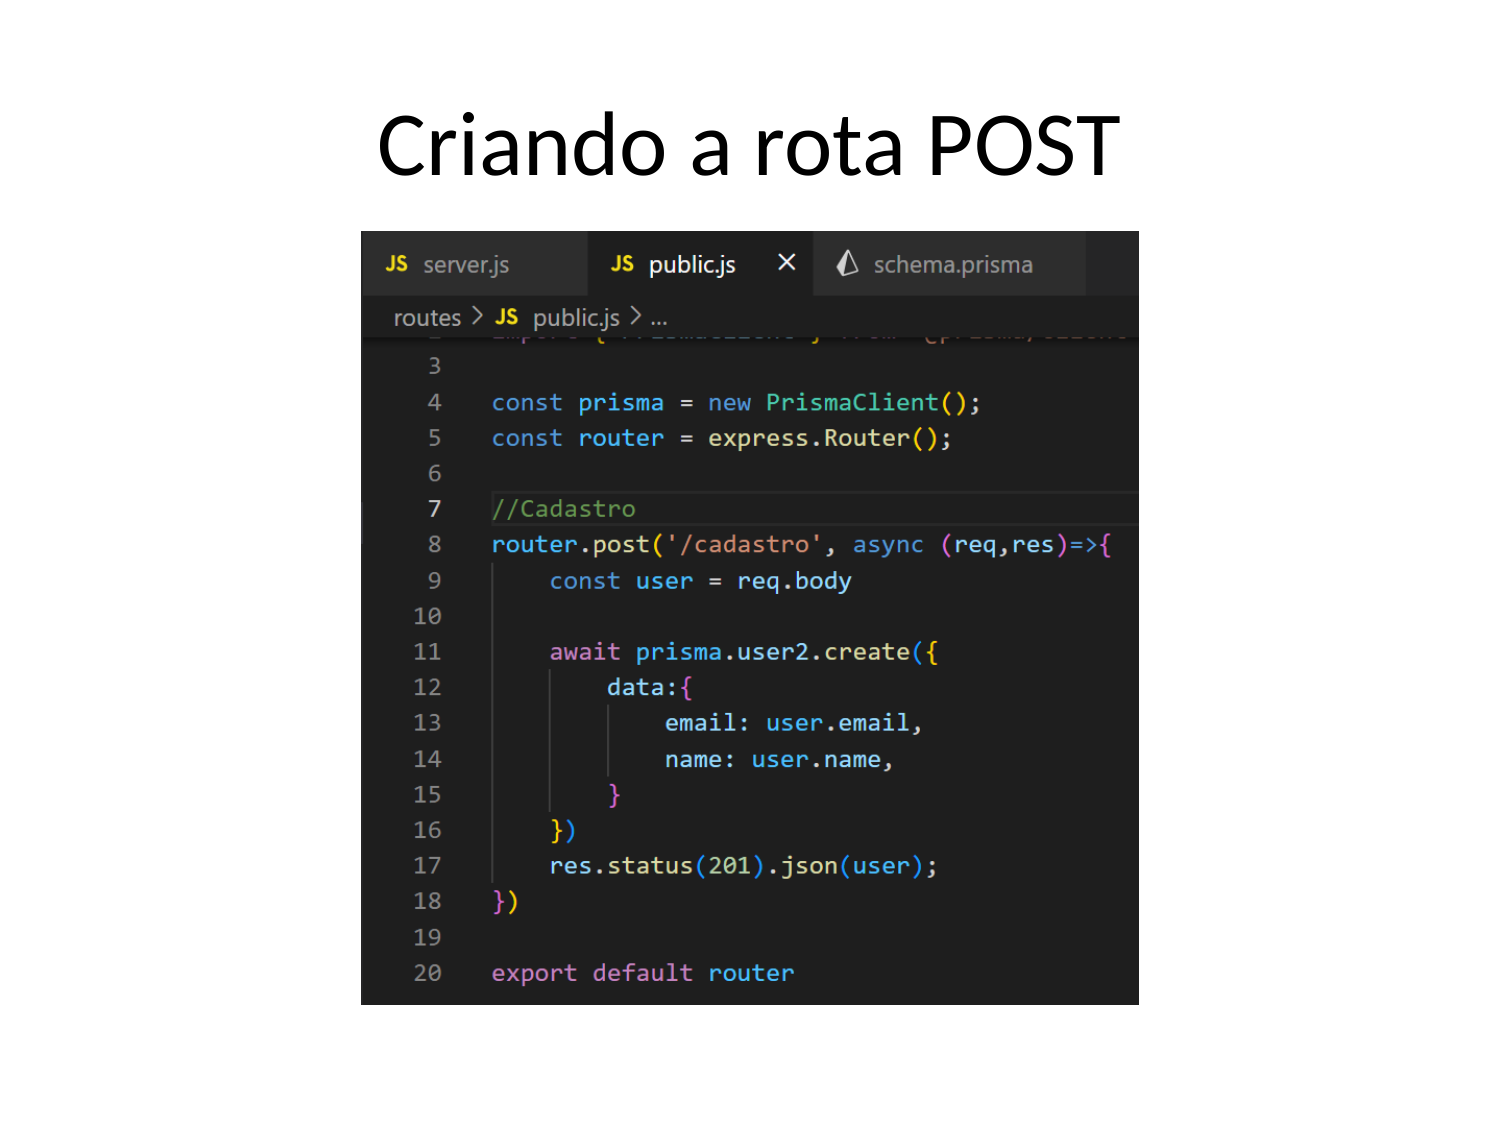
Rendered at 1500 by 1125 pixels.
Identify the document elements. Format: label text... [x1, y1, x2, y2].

picture [361, 231, 1139, 1005]
title Criando a rota POST [75, 45, 1425, 233]
